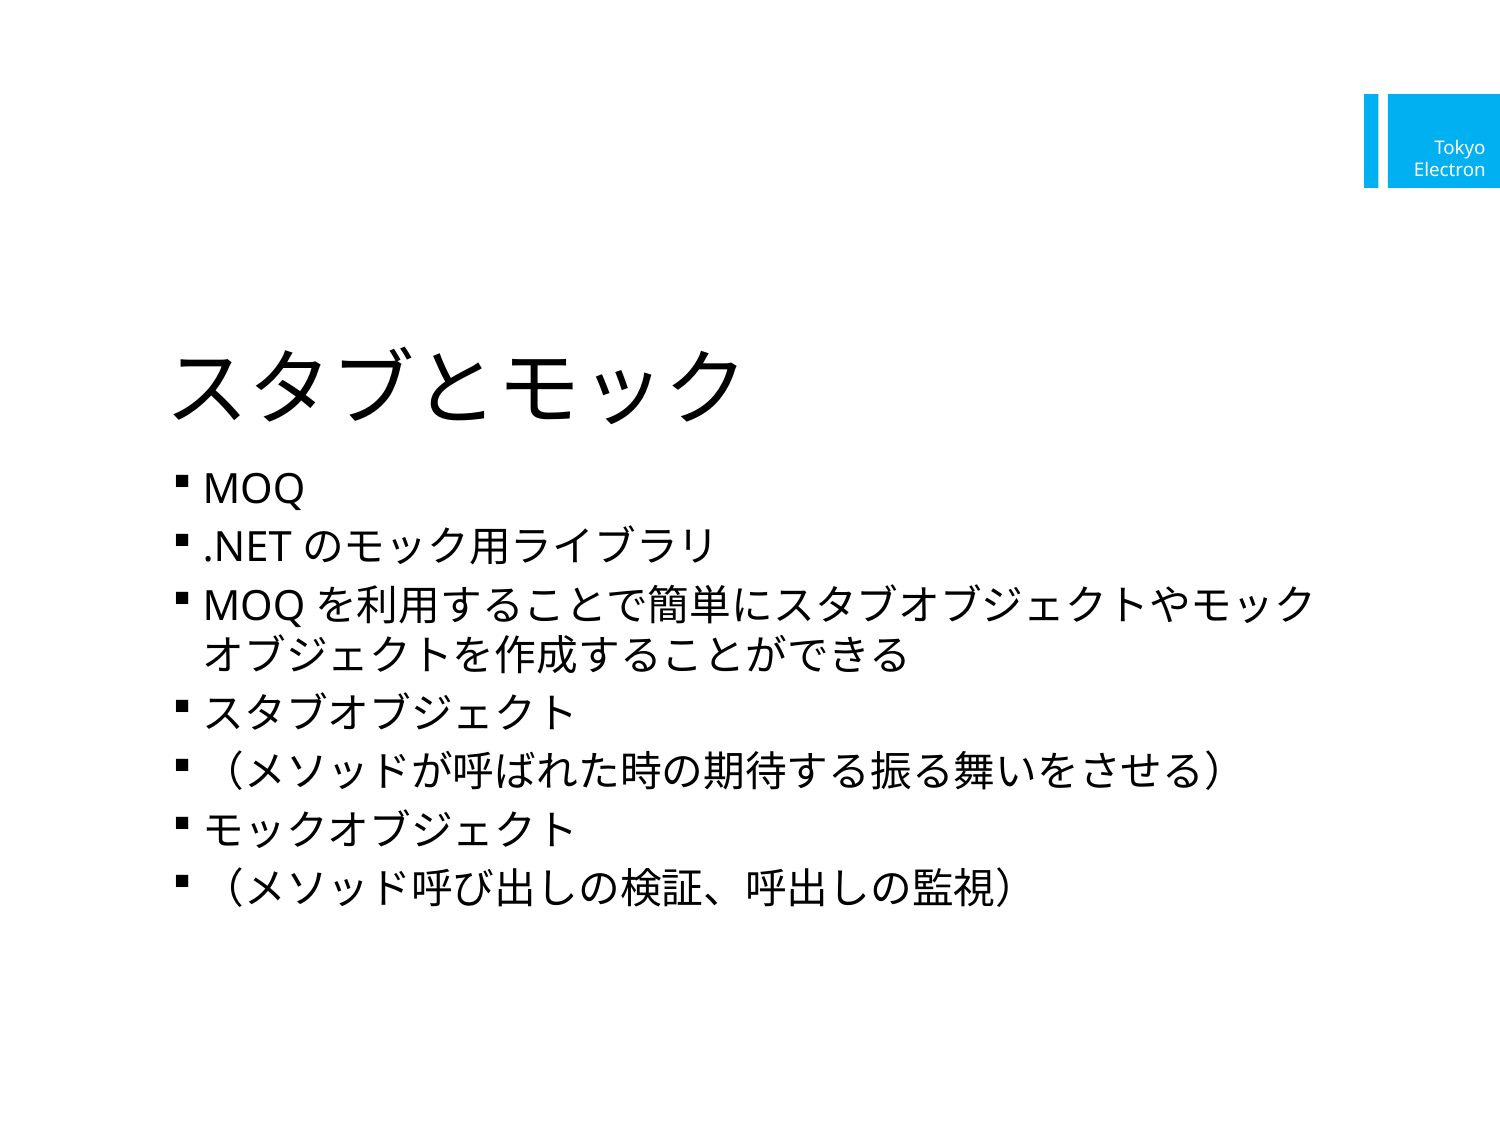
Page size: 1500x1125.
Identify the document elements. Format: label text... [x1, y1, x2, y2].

list MOQ .NETのモック用ライブラリ MOQを利用することで簡単にスタブオブジェクトやモックオブジェクトを作成することができる スタブオブジェクト （メソッドが呼ばれた時の期待する振る舞いをさせる） モックオブジェクト （メソッド呼び出しの検証、呼出しの監視） [150, 454, 1350, 1035]
title スタブとモック [150, 253, 1350, 443]
